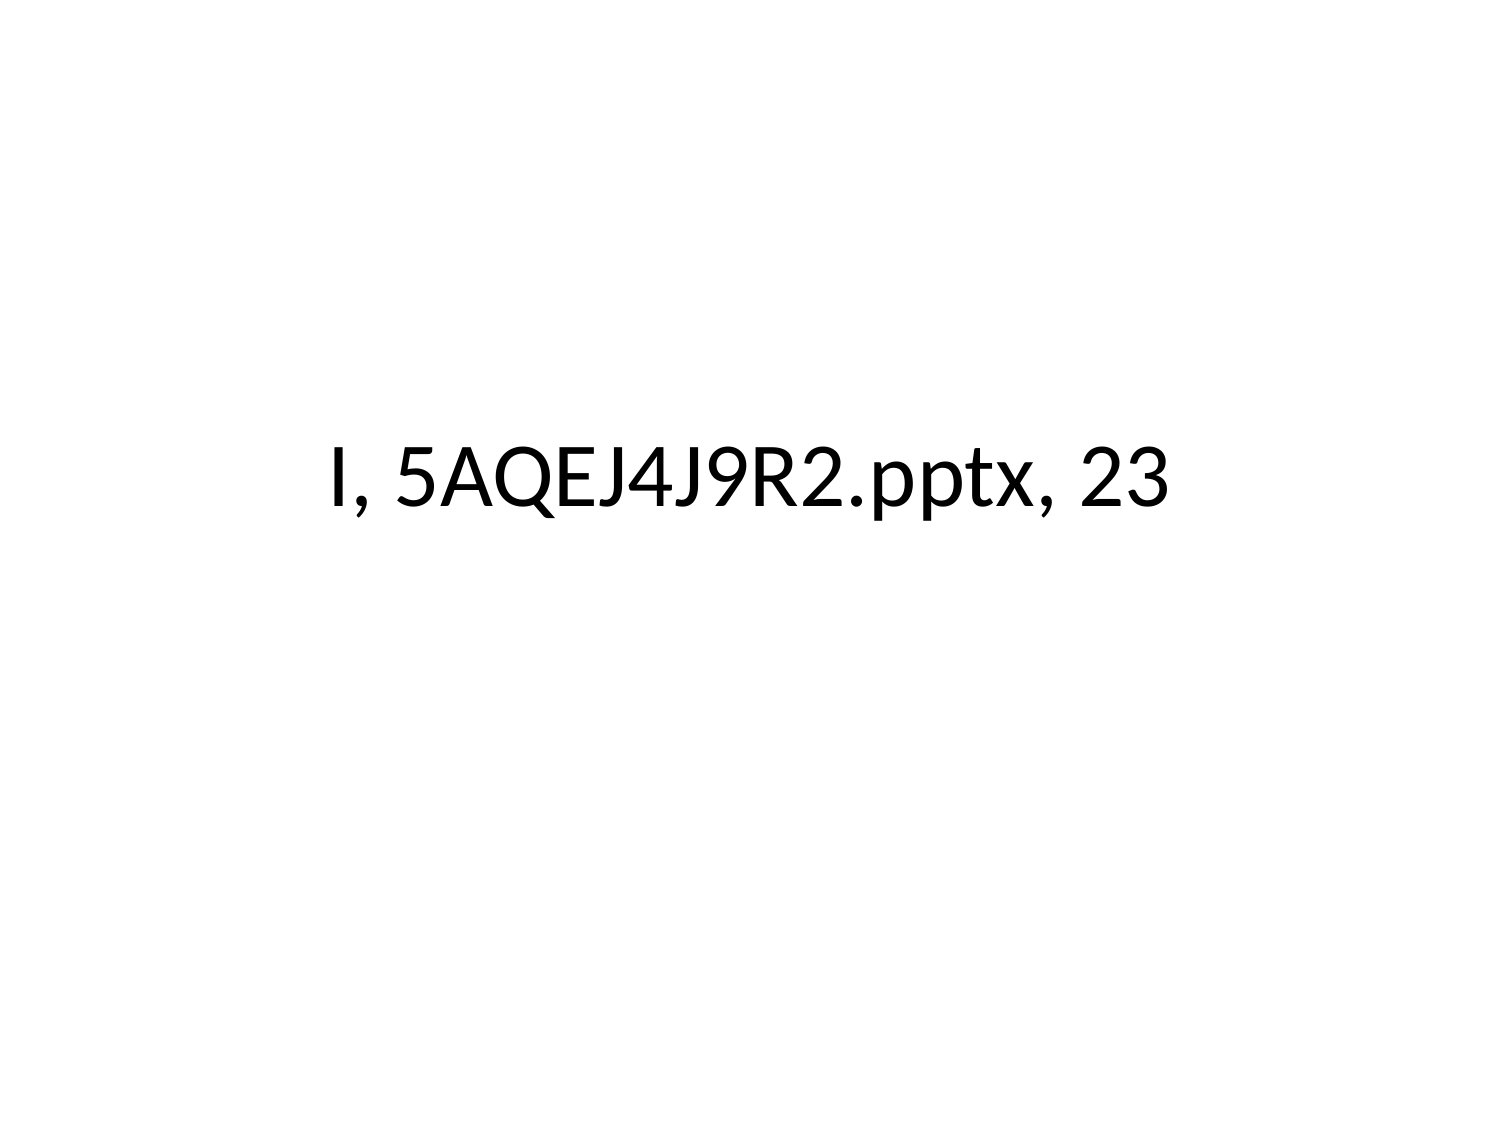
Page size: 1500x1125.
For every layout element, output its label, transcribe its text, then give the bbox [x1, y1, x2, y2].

title I, 5AQEJ4J9R2.pptx, 23 [112, 349, 1388, 591]
